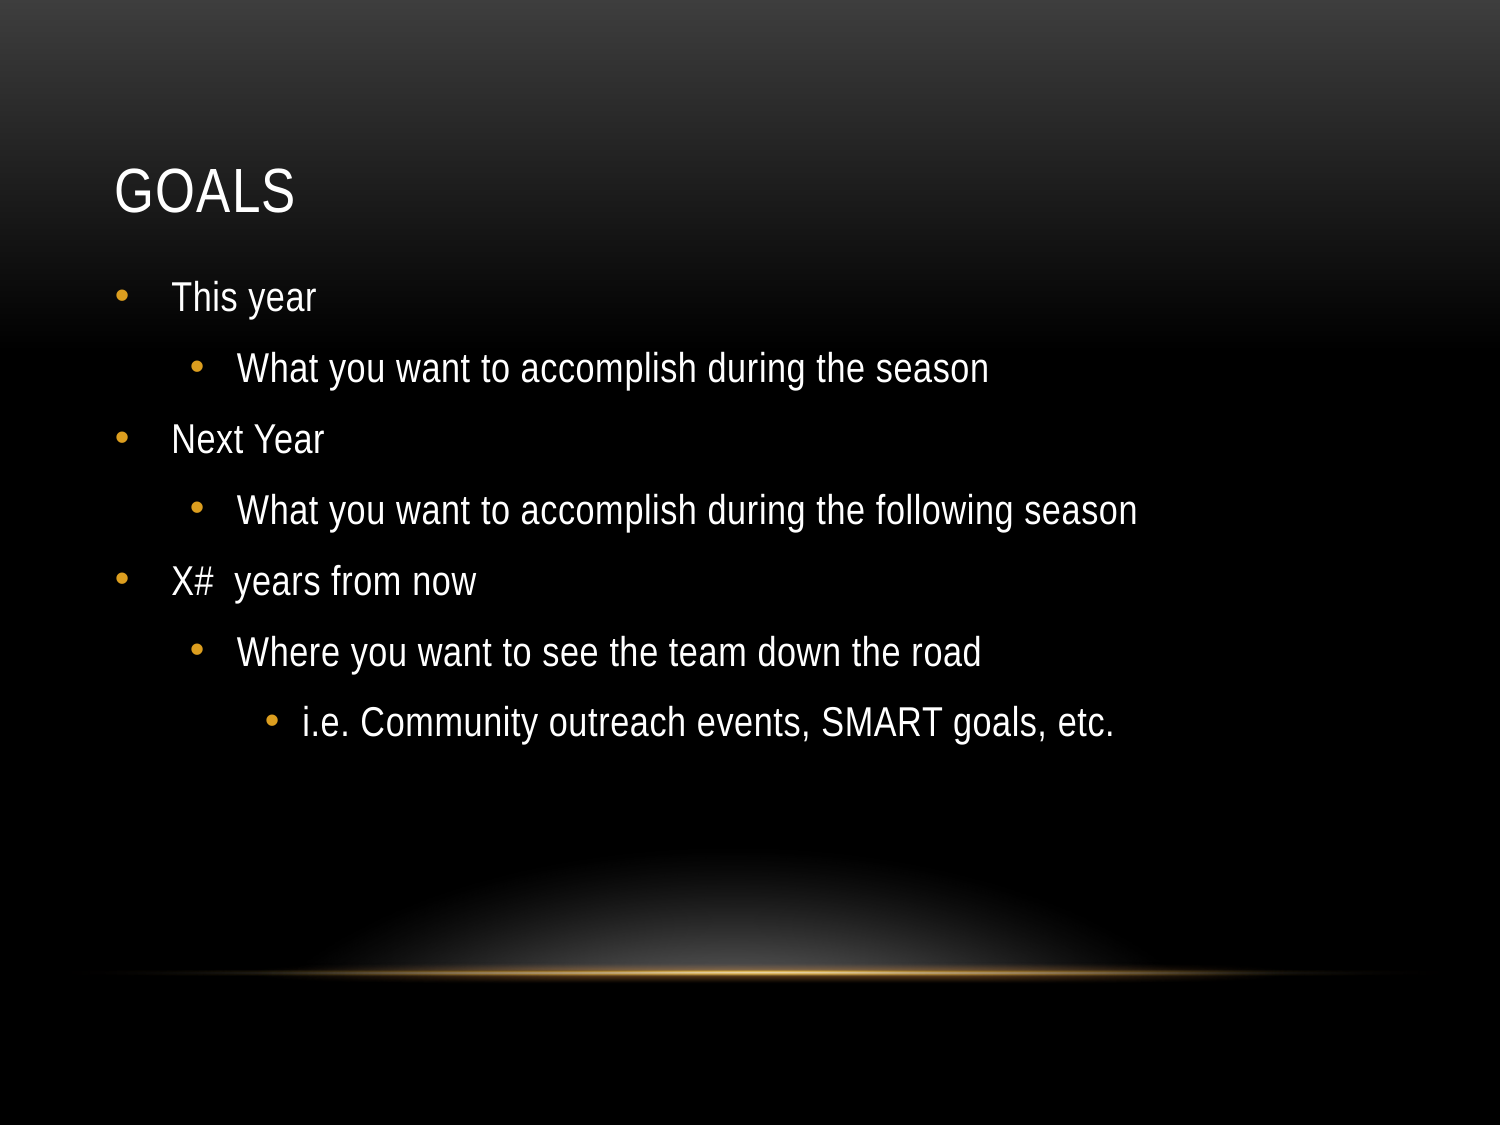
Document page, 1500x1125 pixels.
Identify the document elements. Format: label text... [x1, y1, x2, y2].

title GOALS [99, 45, 1400, 233]
list This year What you want to accomplish during the season Next Year What you want to accomplish during the following season X# years from now Where you want to see the team down the road i.e. Community outreach events, SMART goals, etc. [99, 262, 1400, 938]
picture [0, 0, 1500, 1125]
